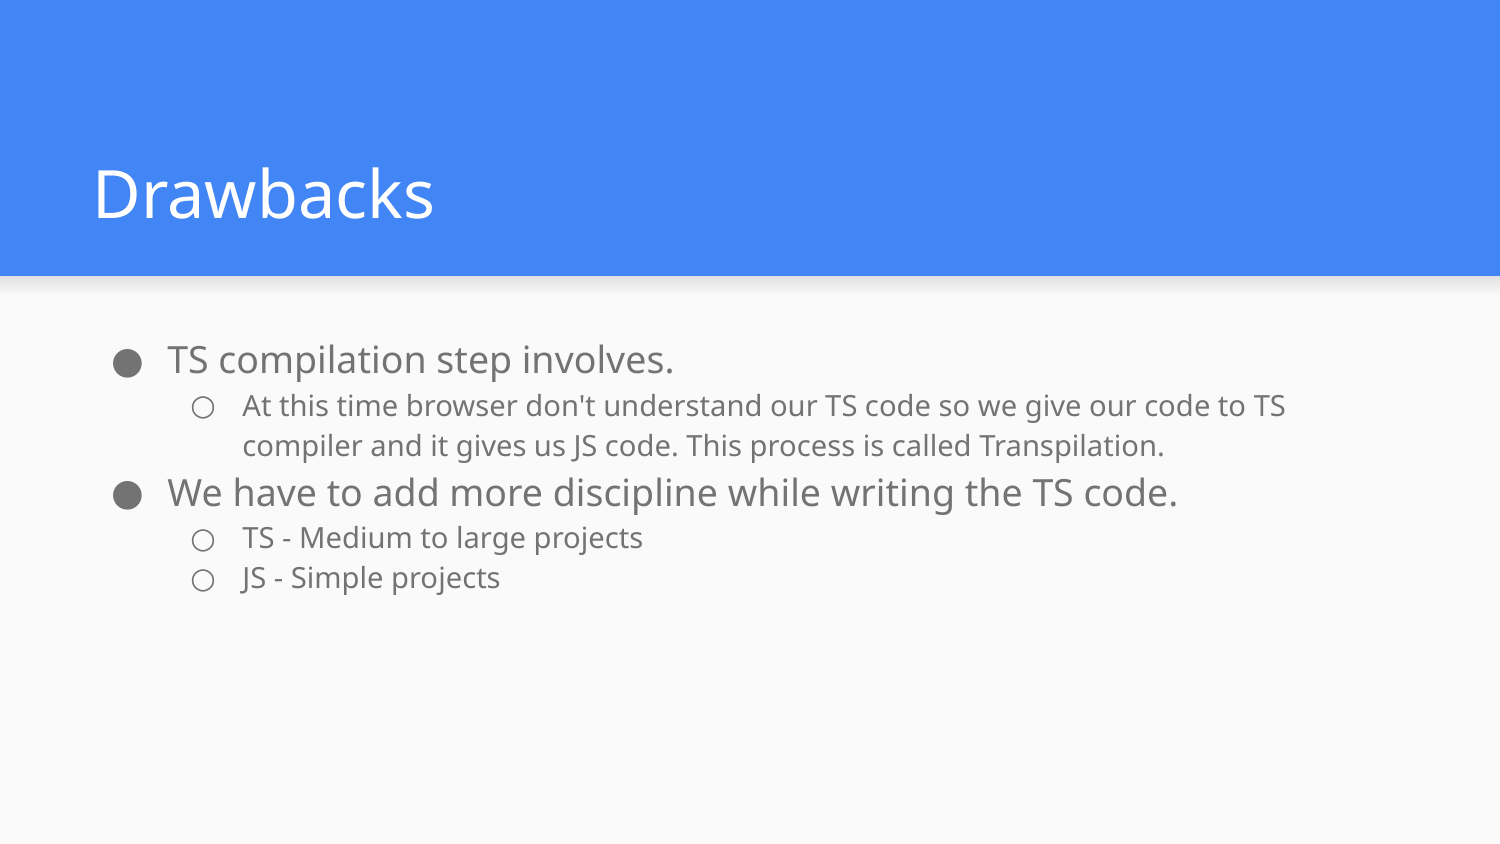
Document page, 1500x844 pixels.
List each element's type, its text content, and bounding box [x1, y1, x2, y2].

list TS compilation step involves. At this time browser don't understand our TS code so we give our code to TS compiler and it gives us JS code. This process is called Transpilation. We have to add more discipline while writing the TS code. TS - Medium to large projects JS - Simple projects [77, 314, 1427, 813]
title Drawbacks [77, 121, 1427, 248]
